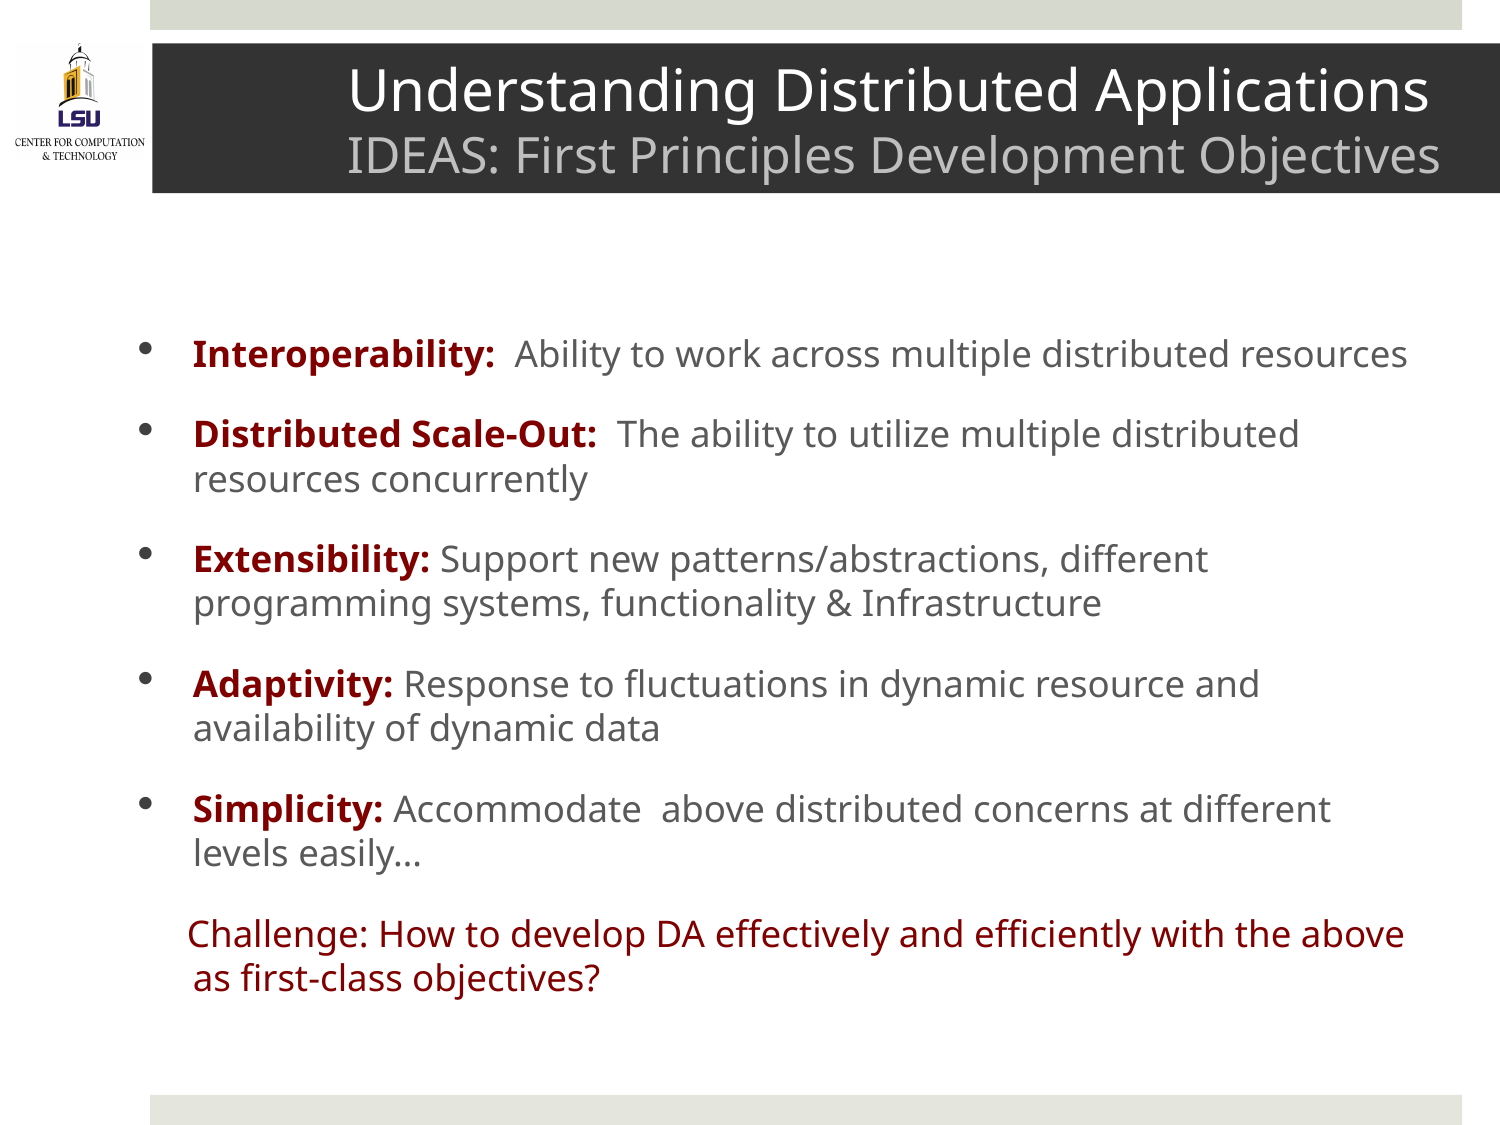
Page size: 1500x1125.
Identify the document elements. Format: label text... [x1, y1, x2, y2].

title Understanding Distributed Applications IDEAS: First Principles Development Objectives [152, 43, 1500, 194]
list Interoperability: Ability to work across multiple distributed resources Distributed Scale-Out: The ability to utilize multiple distributed resources concurrently Extensibility: Support new patterns/abstractions, different programming systems, functionality & Infrastructure Adaptivity: Response to fluctuations in dynamic resource and availability of dynamic data Simplicity: Accommodate above distributed concerns at different levels easily… Challenge: How to develop DA effectively and efficiently with the above as first-class objectives? [124, 323, 1432, 1028]
picture [15, 43, 145, 160]
